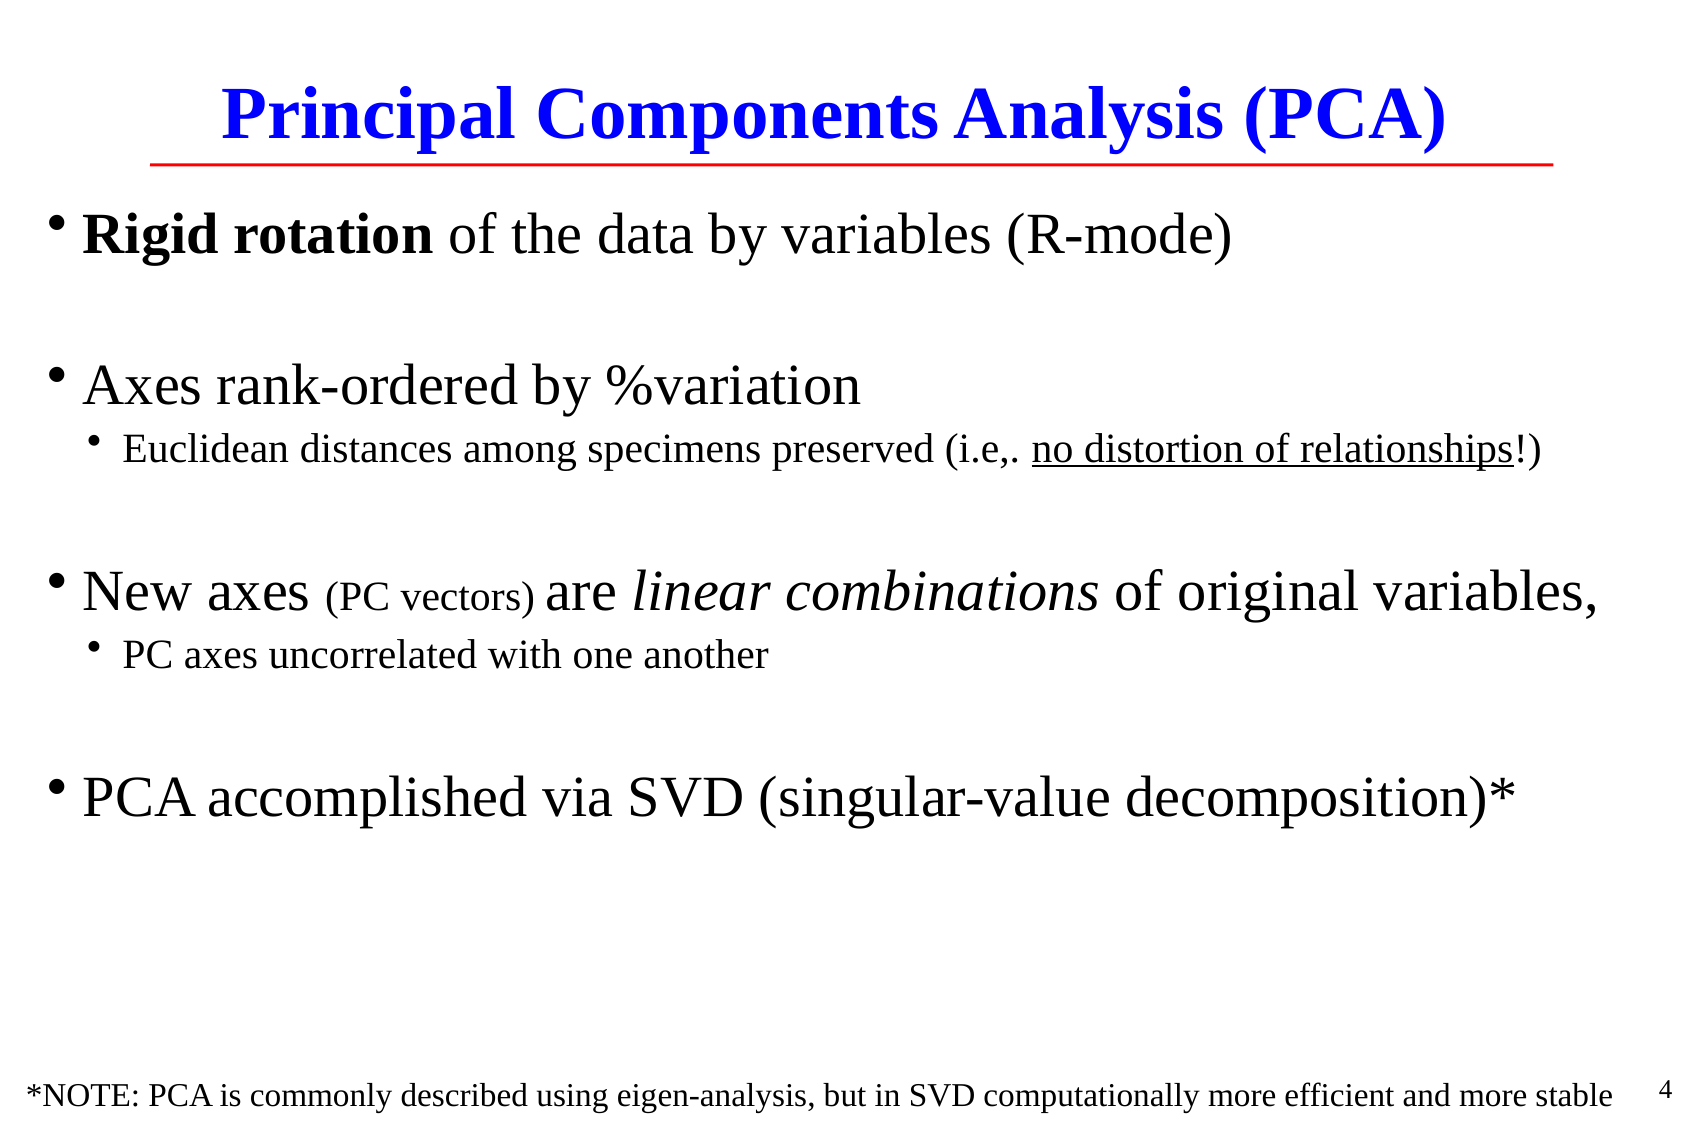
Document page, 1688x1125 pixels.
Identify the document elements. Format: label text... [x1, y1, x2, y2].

text_box *NOTE: PCA is commonly described using eigen-analysis, but in SVD computationally more efficient and more stable [11, 1065, 1631, 1121]
title Principal Components Analysis (PCA) [64, 14, 1605, 187]
text_box Rigid rotation of the data by variables (R-mode) Axes rank-ordered by %variation Euclidean distances among specimens preserved (i.e,. no distortion of relationships!) New axes (PC vectors) are linear combinations of original variables, PC axes uncorrelated with one another PCA accomplished via SVD (singular-value decomposition)* [32, 187, 1639, 836]
slide_number 4 [1335, 1050, 1688, 1125]
